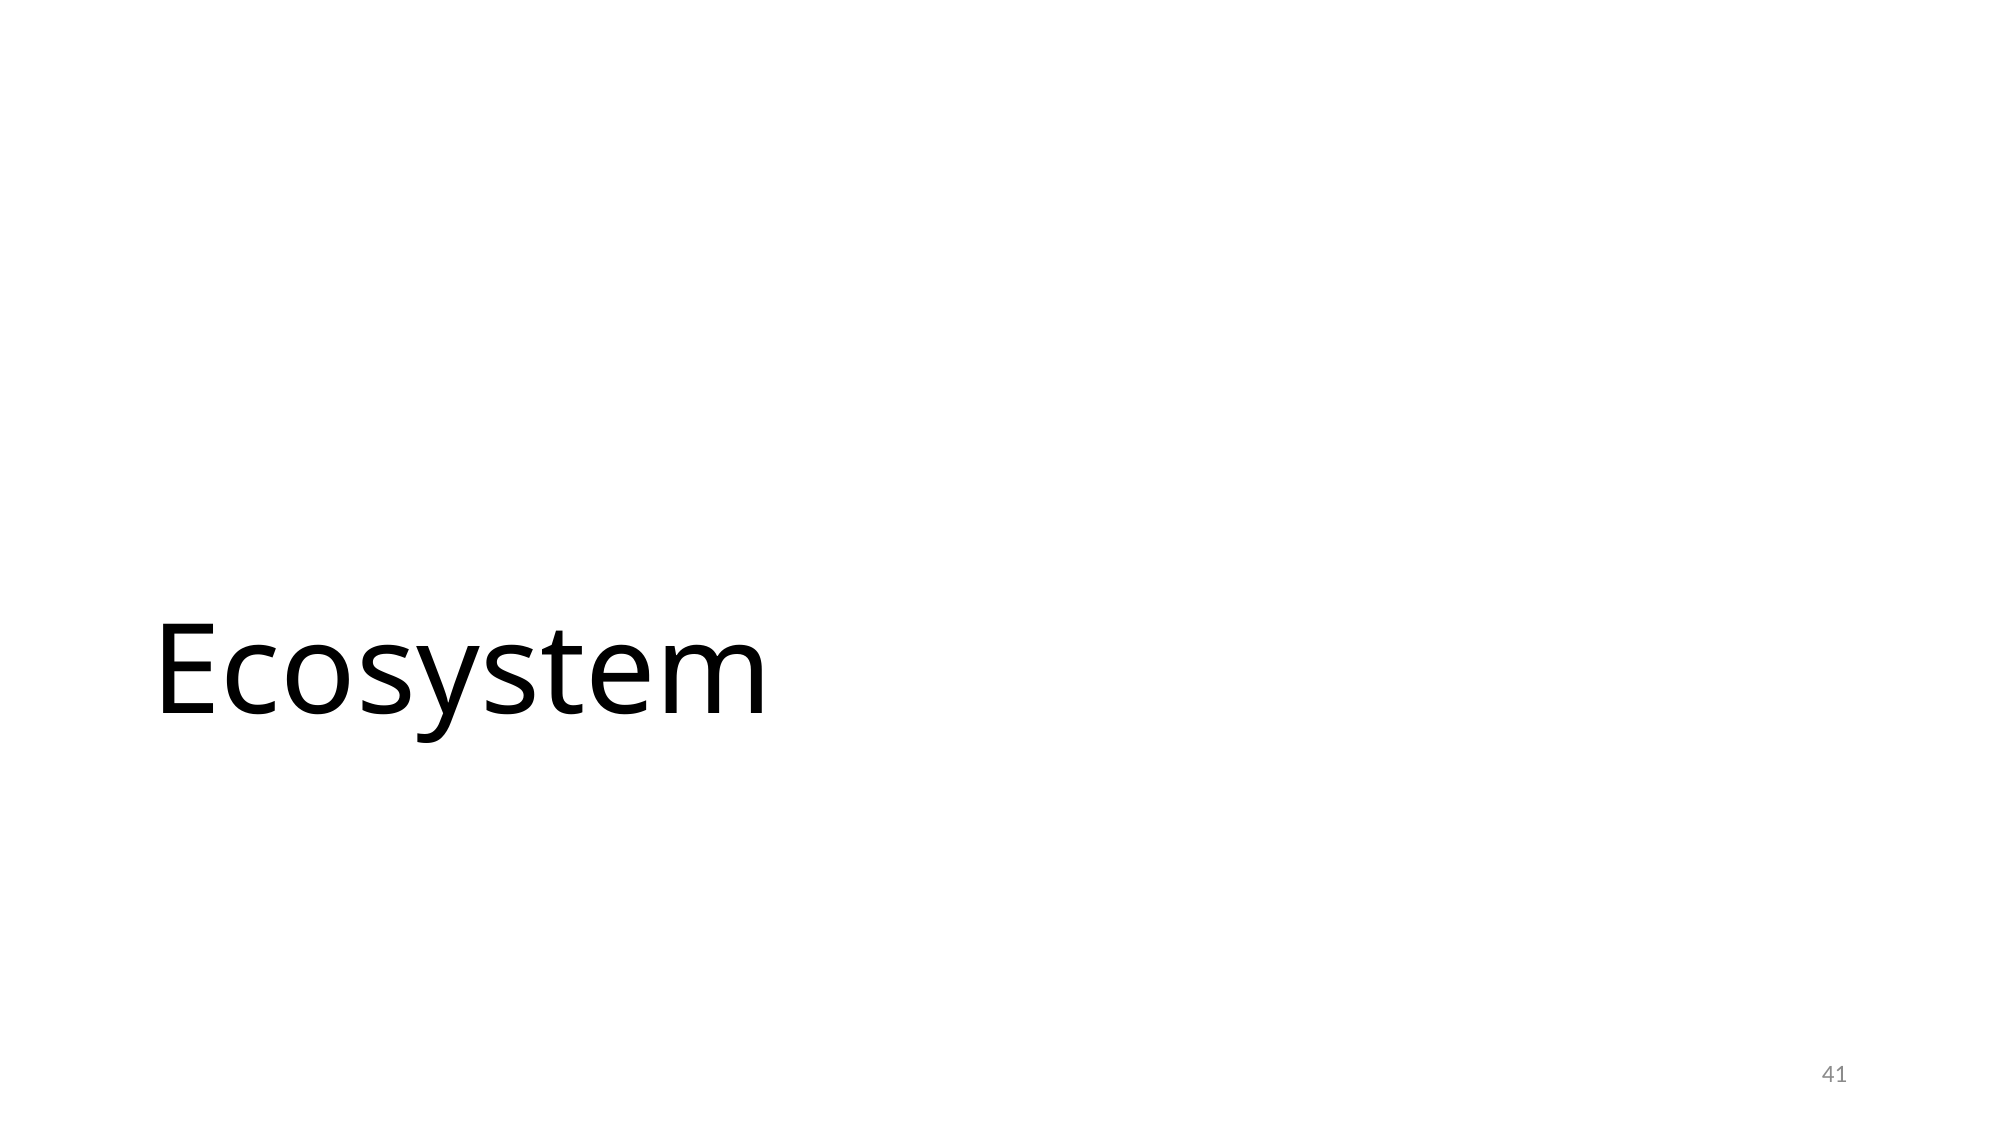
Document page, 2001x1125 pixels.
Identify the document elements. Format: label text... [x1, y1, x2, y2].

title Ecosystem [136, 280, 1862, 749]
slide_number 41 [1412, 1042, 1863, 1103]
